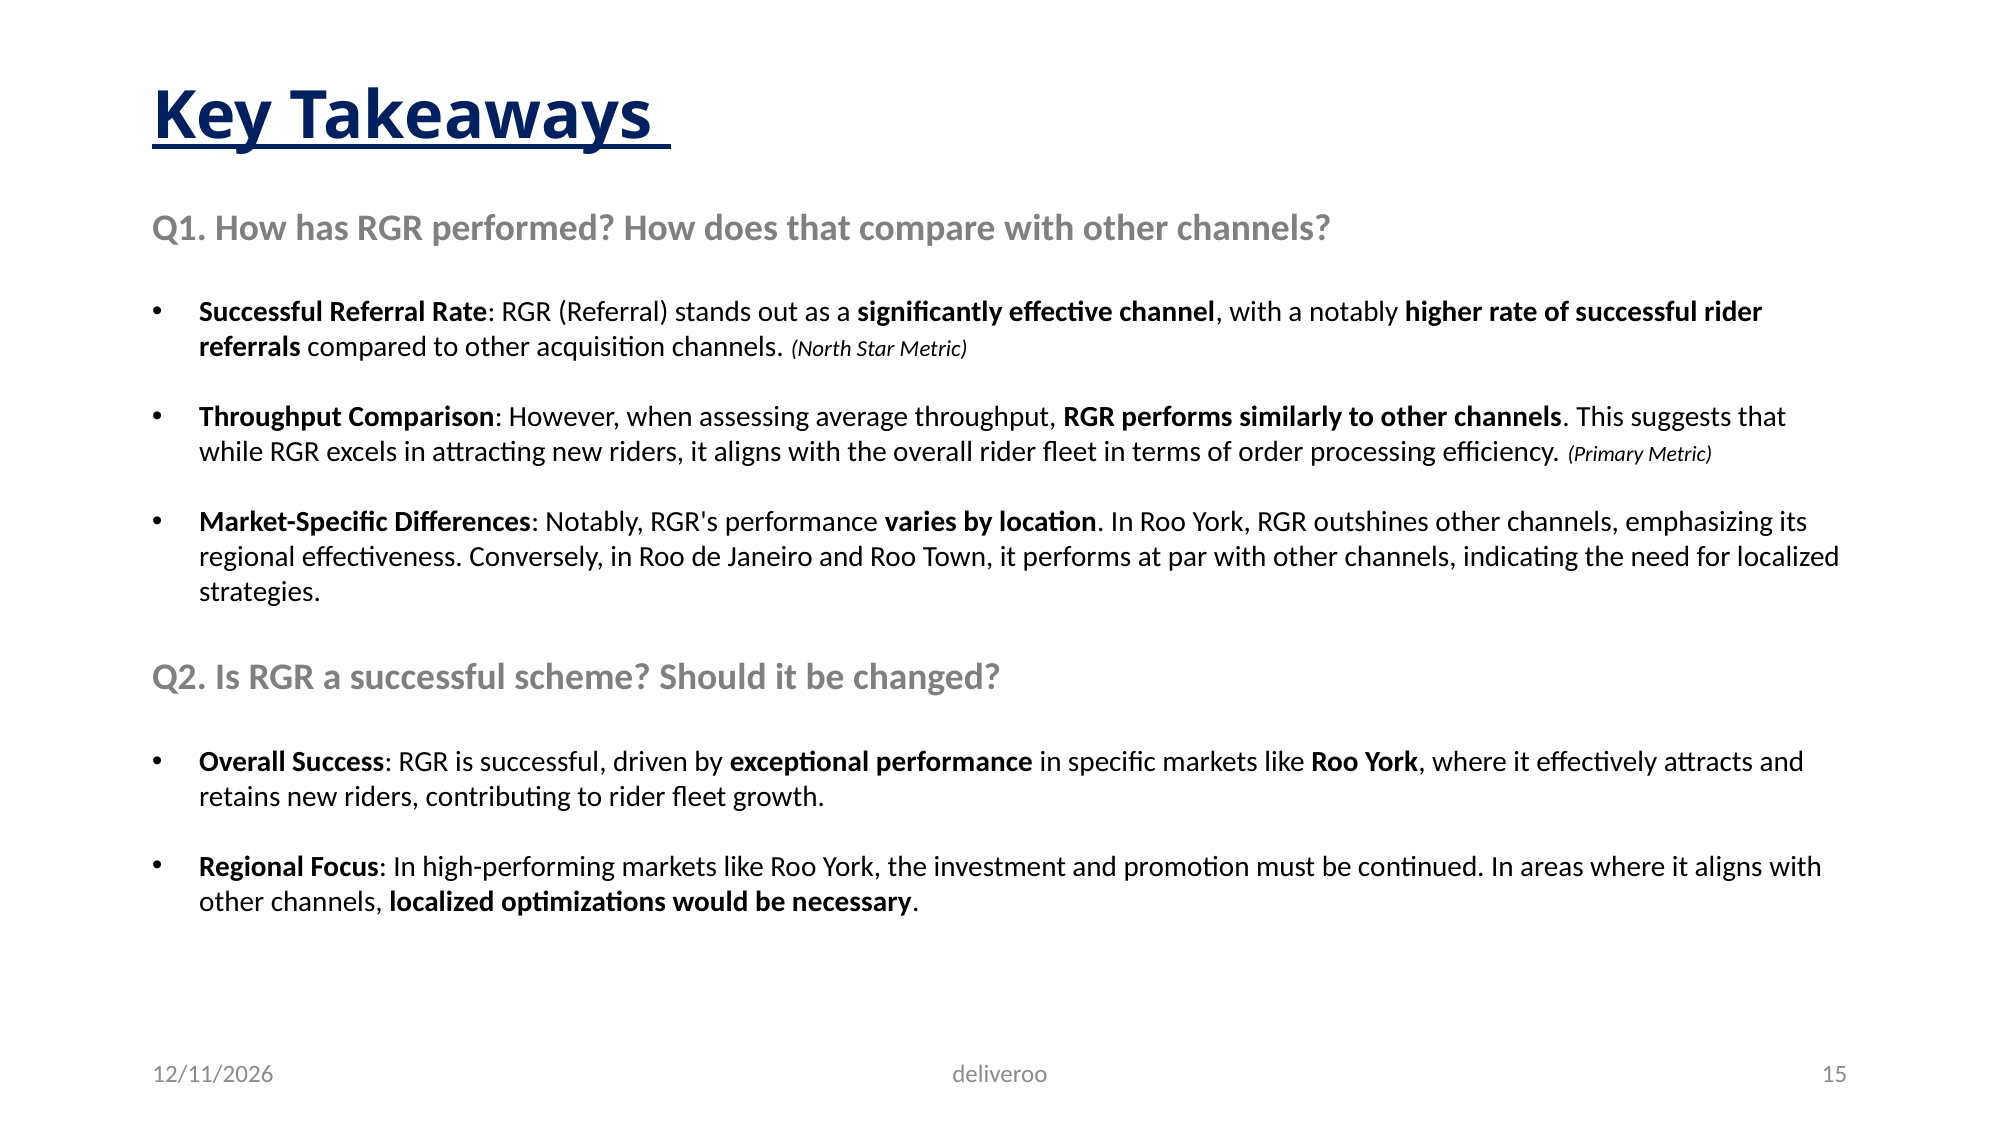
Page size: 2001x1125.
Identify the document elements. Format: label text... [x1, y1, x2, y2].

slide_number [137, 1042, 588, 1103]
text_box Q1. How has RGR performed? How does that compare with other channels? Successful Referral Rate: RGR (Referral) stands out as a significantly effective channel, with a notably higher rate of successful rider referrals compared to other acquisition channels. (North Star Metric) Throughput Comparison: However, when assessing average throughput, RGR performs similarly to other channels. This suggests that while RGR excels in attracting new riders, it aligns with the overall rider fleet in terms of order processing efficiency. (Primary Metric) Market-Specific Differences: Notably, RGR's performance varies by location. In Roo York, RGR outshines other channels, emphasizing its regional effectiveness. Conversely, in Roo de Janeiro and Roo Town, it performs at par with other channels, indicating the need for localized strategies. Q2. Is RGR a successful scheme? Should it be changed? Overall Success: RGR is successful, driven by exceptional performance in specific markets like Roo York, where it effectively attracts and retains new riders, contributing to rider fleet growth. Regional Focus: In high-performing markets like Roo York, the investment and promotion must be continued. In areas where it aligns with other channels, localized optimizations would be necessary. [137, 195, 1863, 925]
slide_number 15 [1412, 1042, 1863, 1103]
title Key Takeaways [137, 57, 1863, 177]
footer deliveroo [662, 1042, 1338, 1103]
